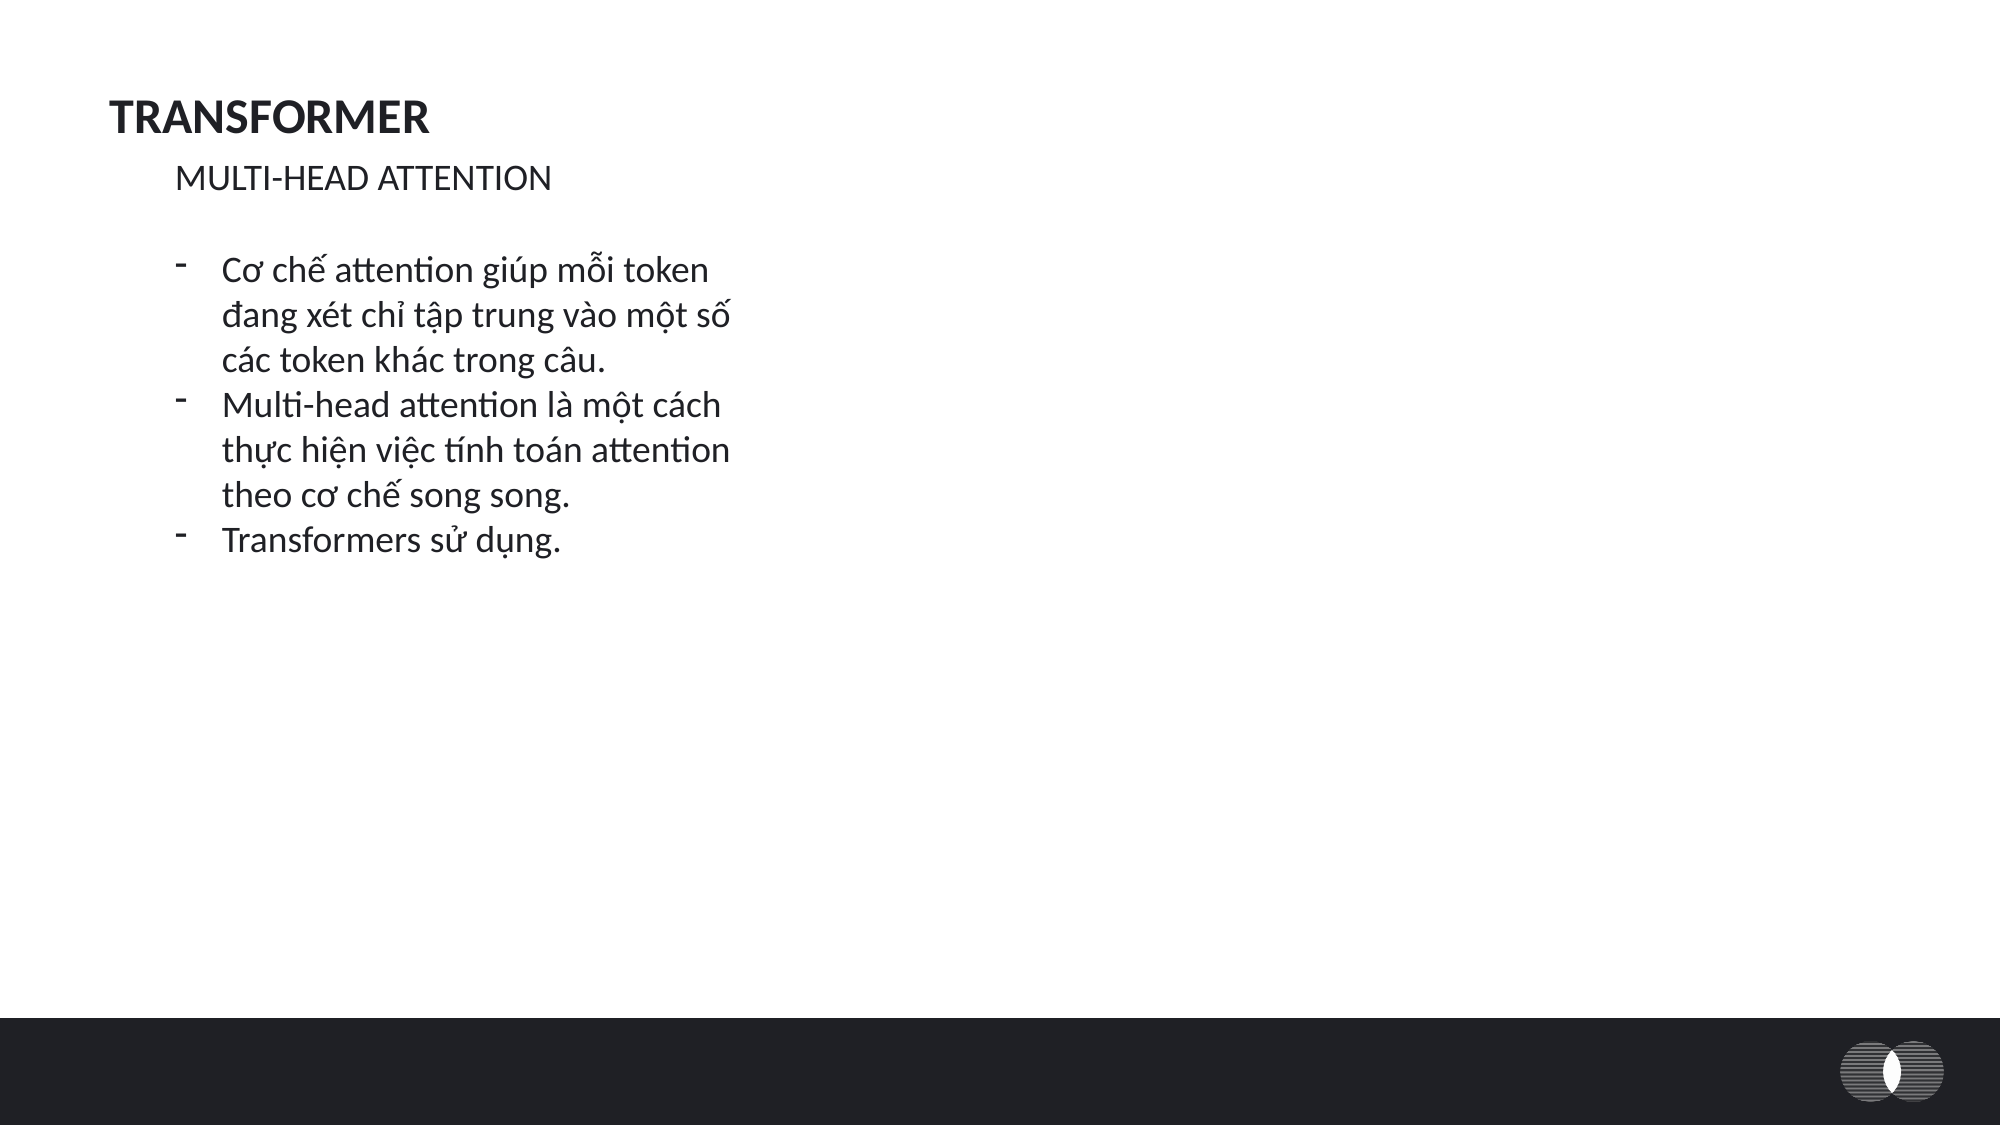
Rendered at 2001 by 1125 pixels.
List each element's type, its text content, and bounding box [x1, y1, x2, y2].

text_box Cơ chế attention giúp mỗi token đang xét chỉ tập trung vào một số các token khác trong câu. Multi-head attention là một cách thực hiện việc tính toán attention theo cơ chế song song. Transformers sử dụng. [160, 237, 780, 658]
text_box TRANSFORMER [94, 76, 968, 152]
picture [1840, 1041, 1944, 1102]
text_box MULTI-HEAD ATTENTION [160, 145, 1033, 206]
text_box [0, 1018, 2000, 1125]
